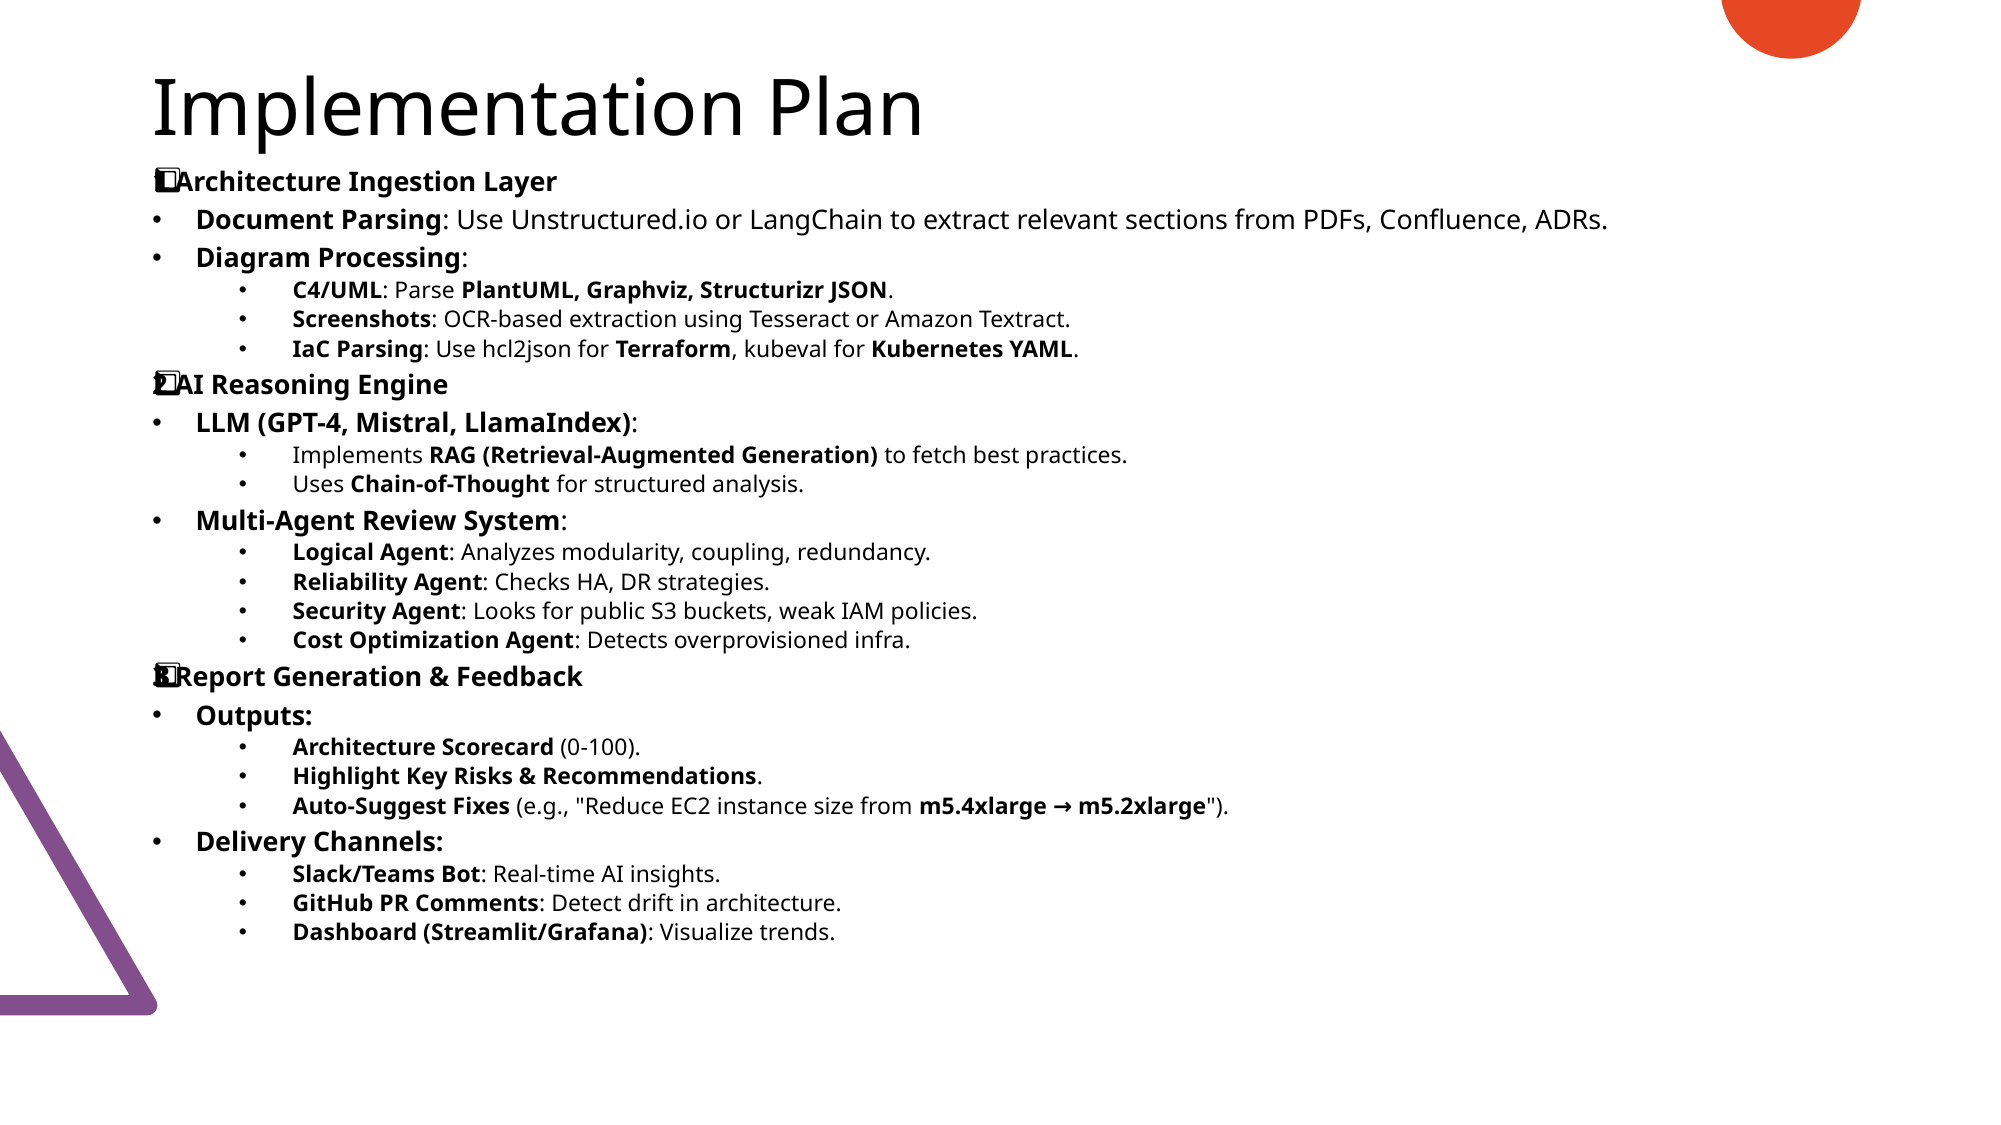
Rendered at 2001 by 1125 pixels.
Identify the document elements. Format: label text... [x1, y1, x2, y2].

title Implementation Plan [137, 59, 1863, 161]
list 1️⃣ Architecture Ingestion Layer Document Parsing: Use Unstructured.io or LangChain to extract relevant sections from PDFs, Confluence, ADRs. Diagram Processing: C4/UML: Parse PlantUML, Graphviz, Structurizr JSON. Screenshots: OCR-based extraction using Tesseract or Amazon Textract. IaC Parsing: Use hcl2json for Terraform, kubeval for Kubernetes YAML. 2️⃣ AI Reasoning Engine LLM (GPT-4, Mistral, LlamaIndex): Implements RAG (Retrieval-Augmented Generation) to fetch best practices. Uses Chain-of-Thought for structured analysis. Multi-Agent Review System: Logical Agent: Analyzes modularity, coupling, redundancy. Reliability Agent: Checks HA, DR strategies. Security Agent: Looks for public S3 buckets, weak IAM policies. Cost Optimization Agent: Detects overprovisioned infra. 3️⃣ Report Generation & Feedback Outputs: Architecture Scorecard (0-100). Highlight Key Risks & Recommendations. Auto-Suggest Fixes (e.g., "Reduce EC2 instance size from m5.4xlarge → m5.2xlarge"). Delivery Channels: Slack/Teams Bot: Real-time AI insights. GitHub PR Comments: Detect drift in architecture. Dashboard (Streamlit/Grafana): Visualize trends. [137, 160, 1916, 965]
